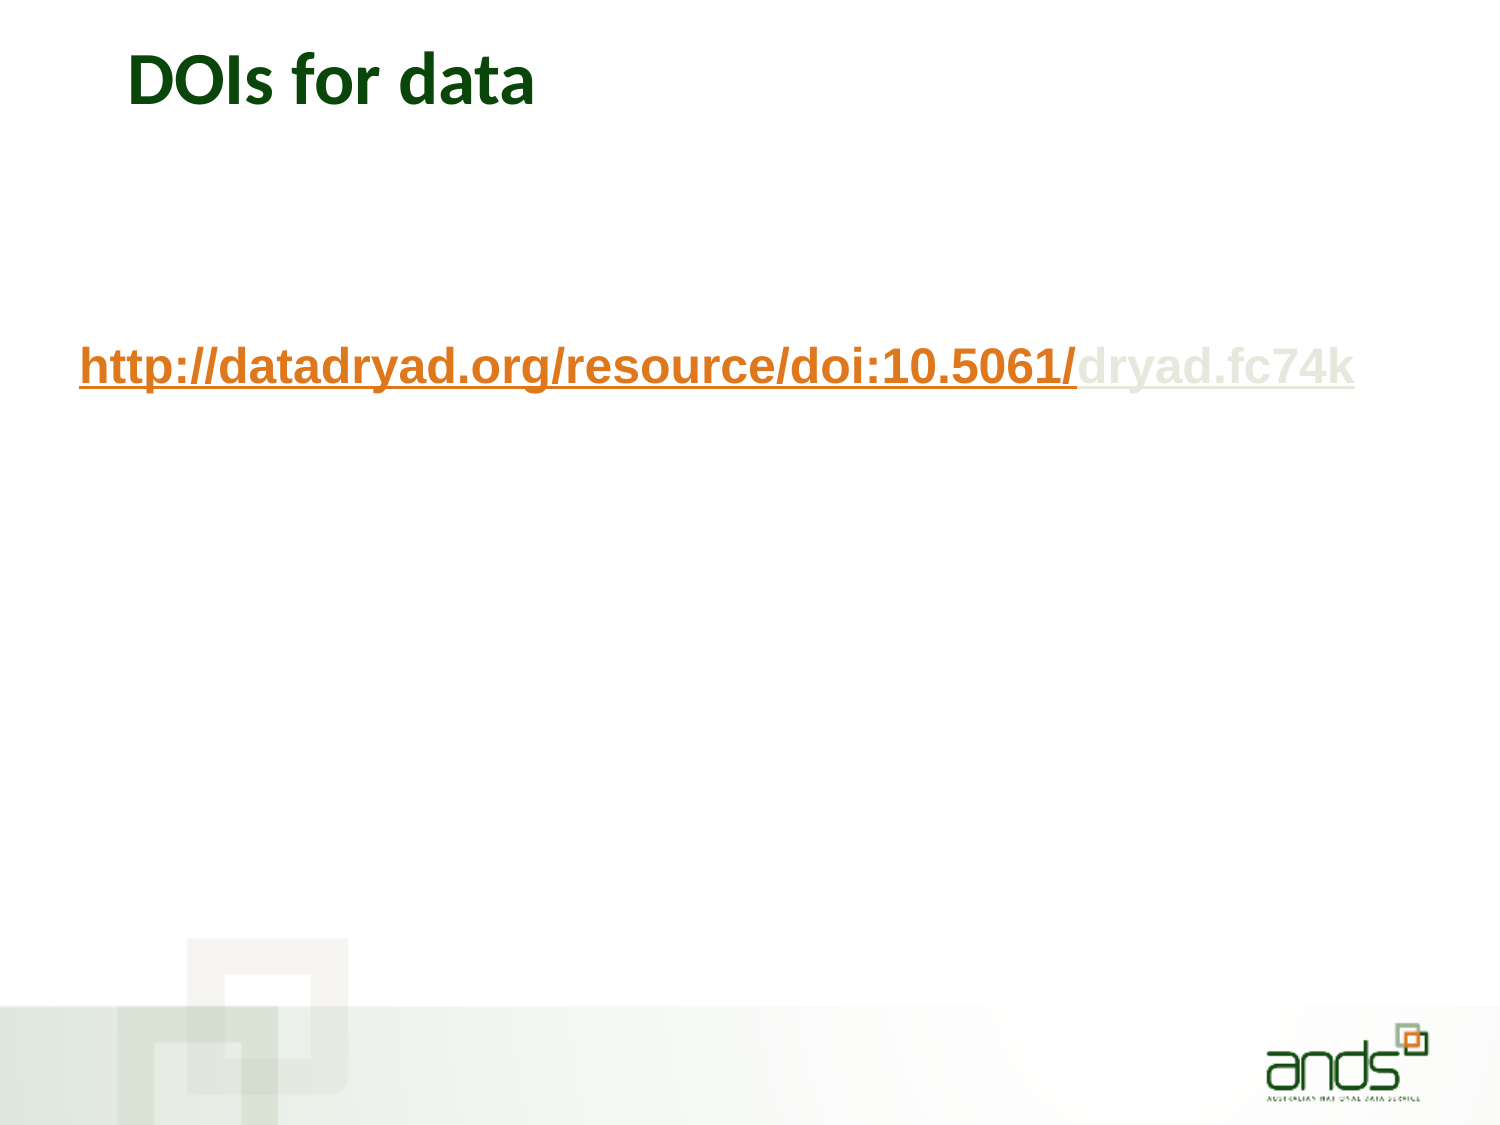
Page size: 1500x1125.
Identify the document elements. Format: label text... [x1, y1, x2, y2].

title DOIs for data [112, 0, 1187, 149]
picture [0, 0, 1500, 1125]
text_box http://datadryad.org/resource/doi:10.5061/dryad.fc74k [64, 326, 1384, 401]
